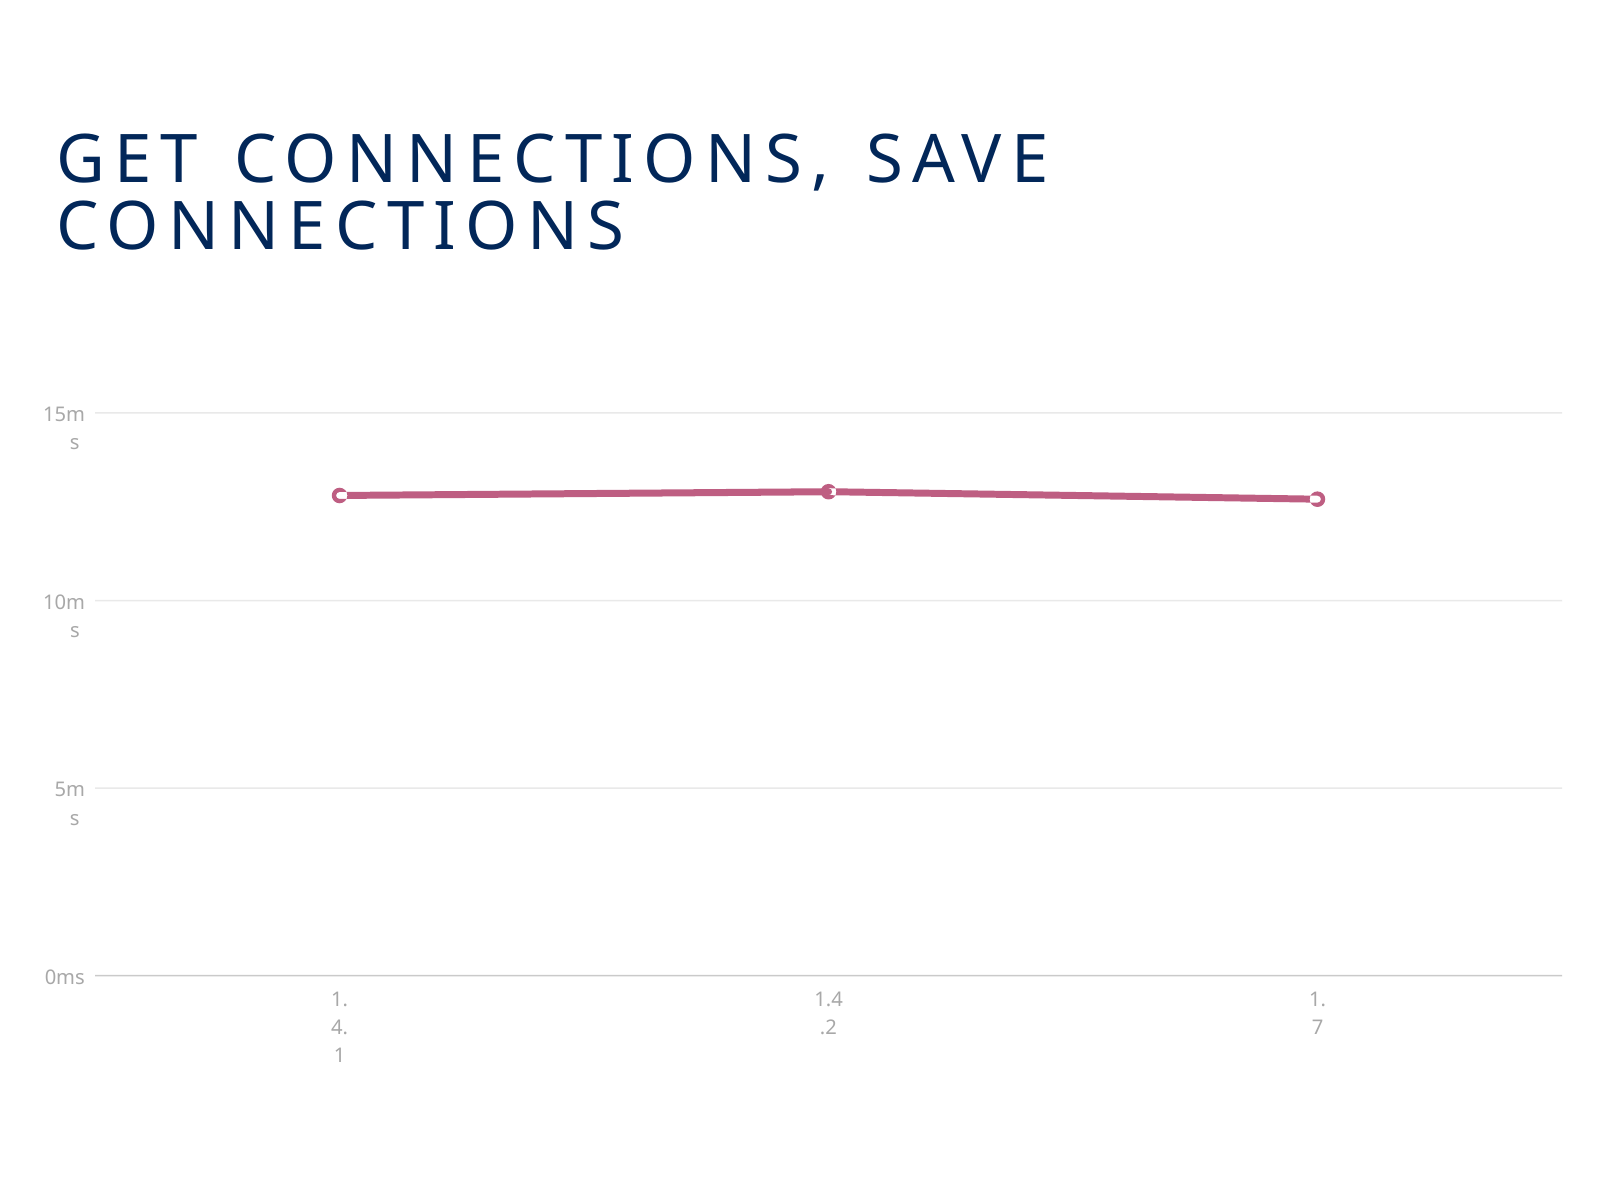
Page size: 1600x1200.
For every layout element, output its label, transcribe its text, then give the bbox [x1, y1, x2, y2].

text_box GET CONNECTIONS, SAVE CONNECTIONS [56, 129, 1520, 264]
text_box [37, 400, 1563, 1011]
